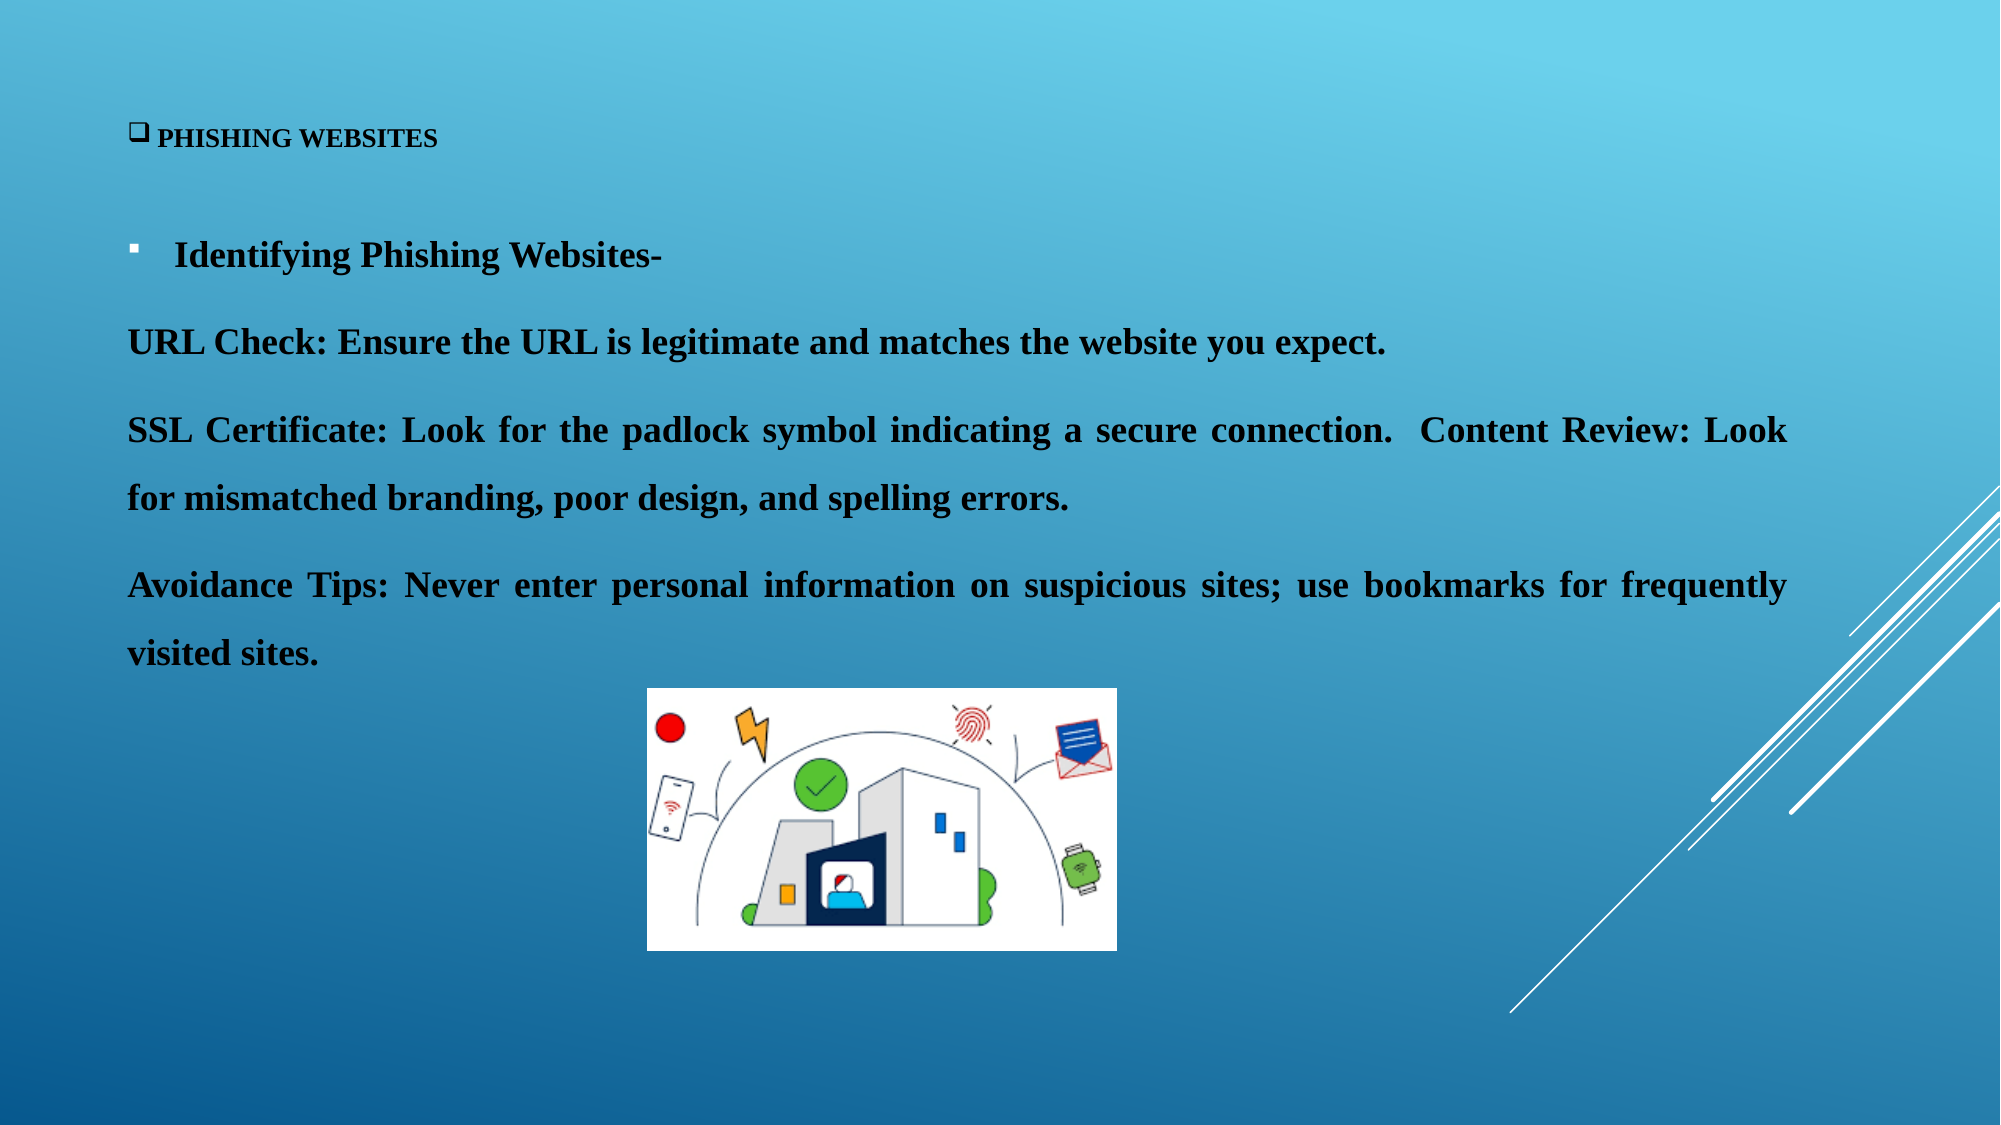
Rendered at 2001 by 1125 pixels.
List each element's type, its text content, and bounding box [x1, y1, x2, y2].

picture [647, 688, 1117, 952]
list Identifying Phishing Websites- URL Check: Ensure the URL is legitimate and matches the website you expect. SSL Certificate: Look for the padlock symbol indicating a secure connection. Content Review: Look for mismatched branding, poor design, and spelling errors. Avoidance Tips: Never enter personal information on suspicious sites; use bookmarks for frequently visited sites. [112, 167, 1805, 714]
title Phishing Websites [112, 112, 1763, 167]
